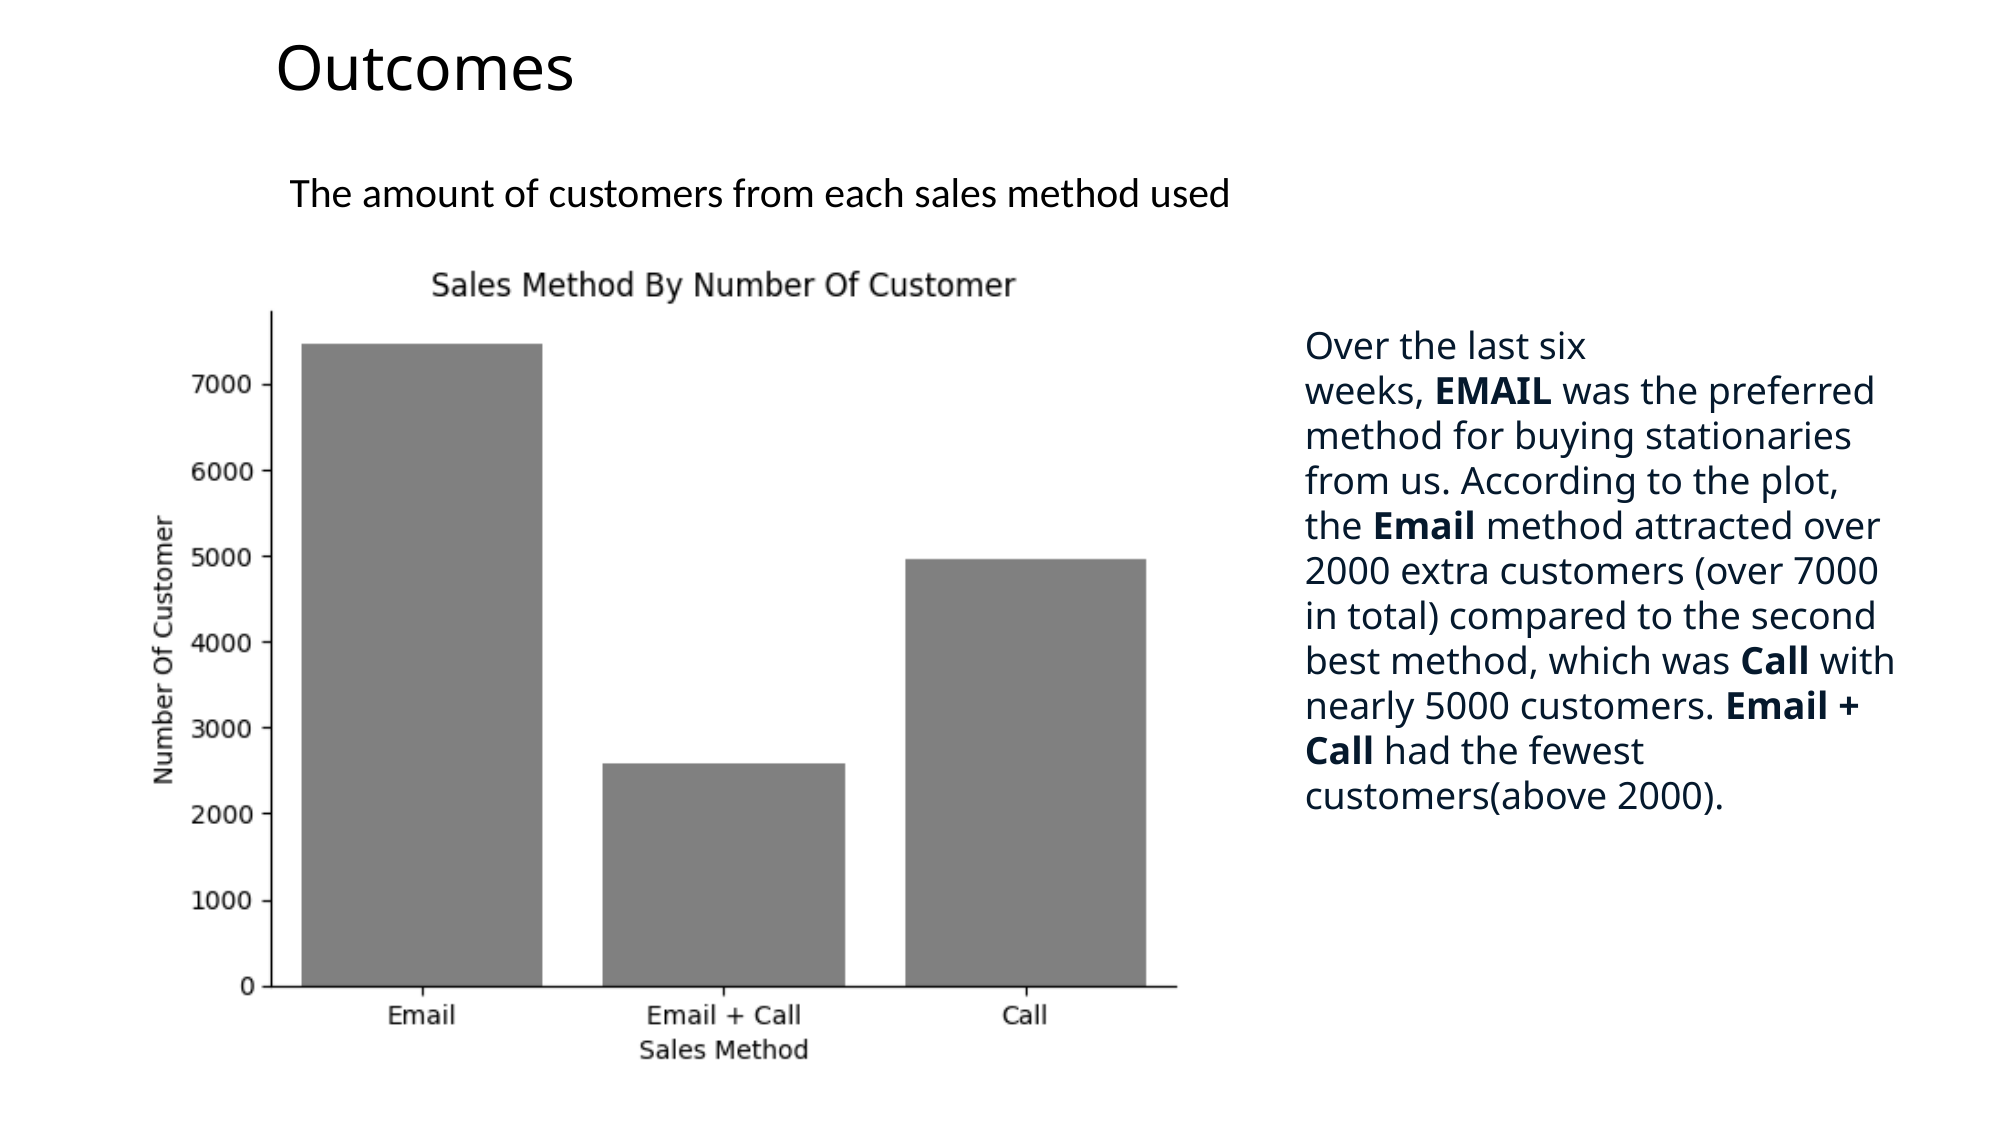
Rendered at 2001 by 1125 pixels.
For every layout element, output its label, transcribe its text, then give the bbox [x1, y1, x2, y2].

text_box The amount of customers from each sales method used [274, 158, 1290, 224]
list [136, 253, 1194, 1083]
text_box Over the last six weeks, EMAIL was the preferred method for buying stationaries from us. According to the plot, the Email method attracted over 2000 extra customers (over 7000 in total) compared to the second best method, which was Call with nearly 5000 customers. Email + Call had the fewest customers(above 2000). [1289, 314, 1934, 825]
title Outcomes [260, 28, 987, 112]
